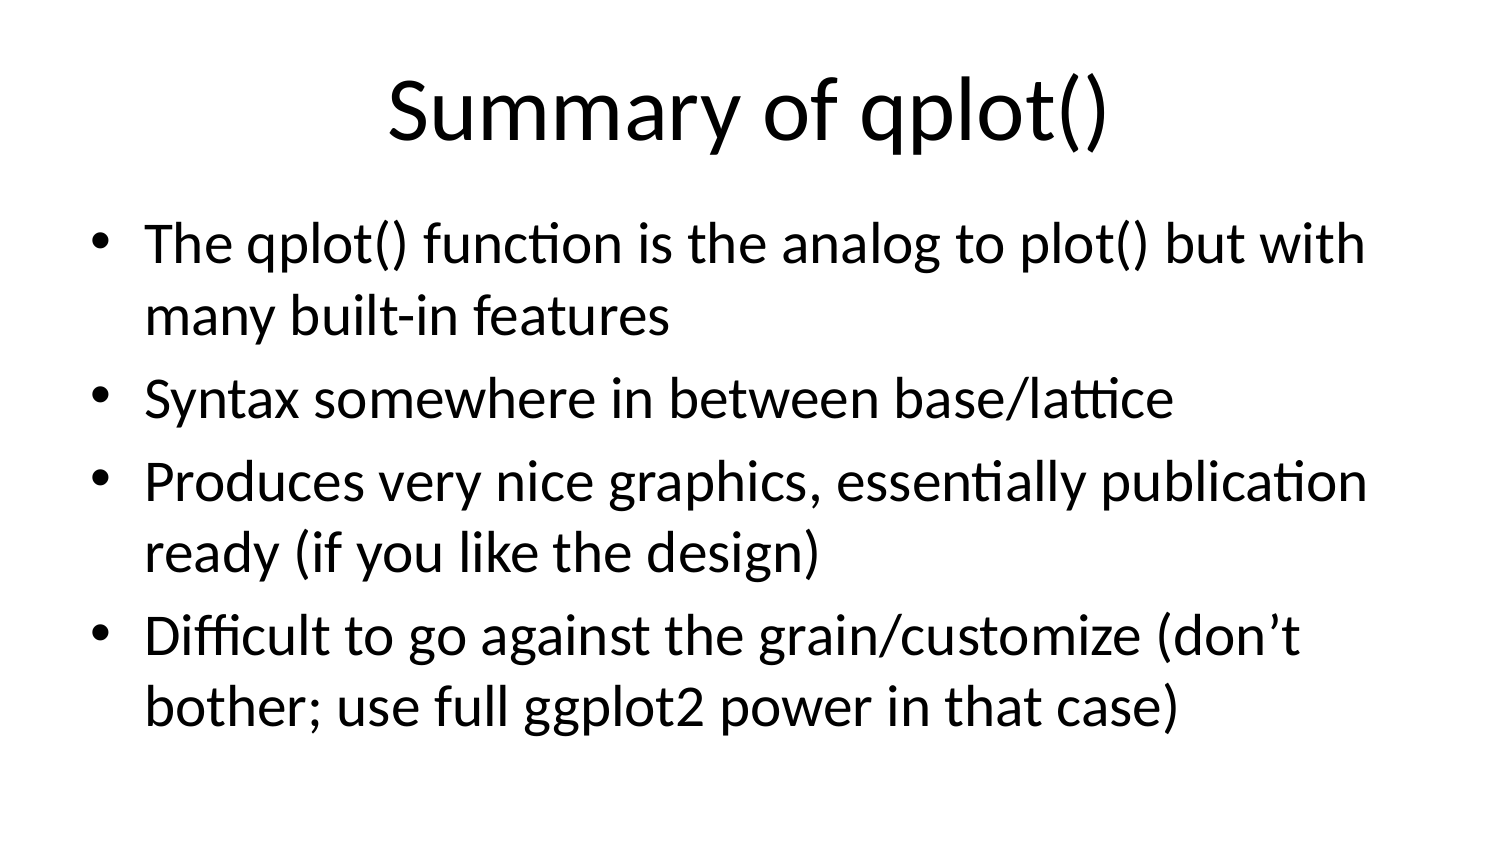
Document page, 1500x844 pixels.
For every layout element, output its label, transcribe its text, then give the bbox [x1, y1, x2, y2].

title Summary of qplot() [75, 33, 1425, 175]
list The qplot() function is the analog to plot() but with many built-in features Syntax somewhere in between base/lattice Produces very nice graphics, essentially publication ready (if you like the design) Difficult to go against the grain/customize (don’t bother; use full ggplot2 power in that case) [75, 196, 1425, 754]
